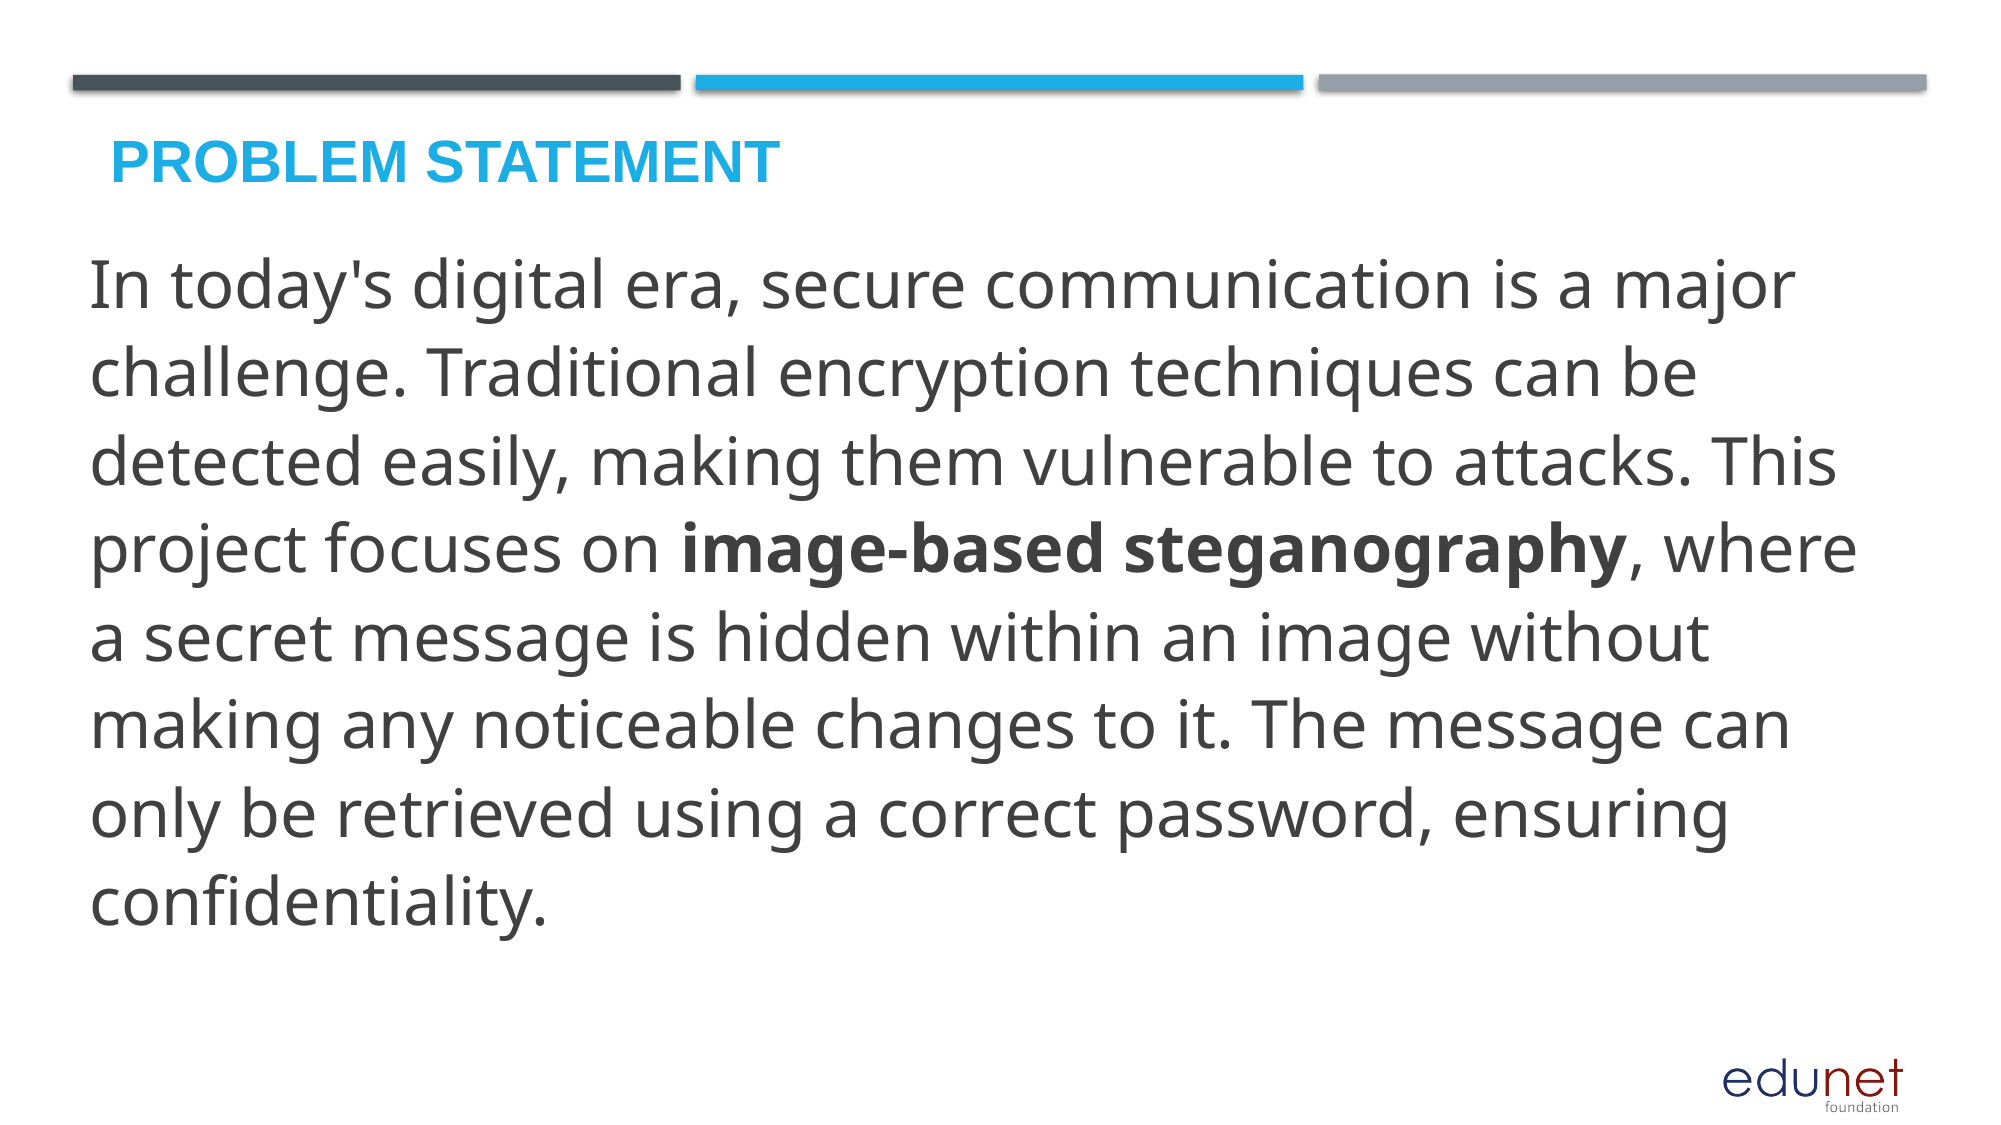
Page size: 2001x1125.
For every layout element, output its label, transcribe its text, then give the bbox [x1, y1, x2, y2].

title Problem Statement [95, 115, 1905, 203]
list In today's digital era, secure communication is a major challenge. Traditional encryption techniques can be detected easily, making them vulnerable to attacks. This project focuses on image-based steganography, where a secret message is hidden within an image without making any noticeable changes to it. The message can only be retrieved using a correct password, ensuring confidentiality. [74, 203, 1884, 970]
picture [1719, 1056, 1905, 1116]
